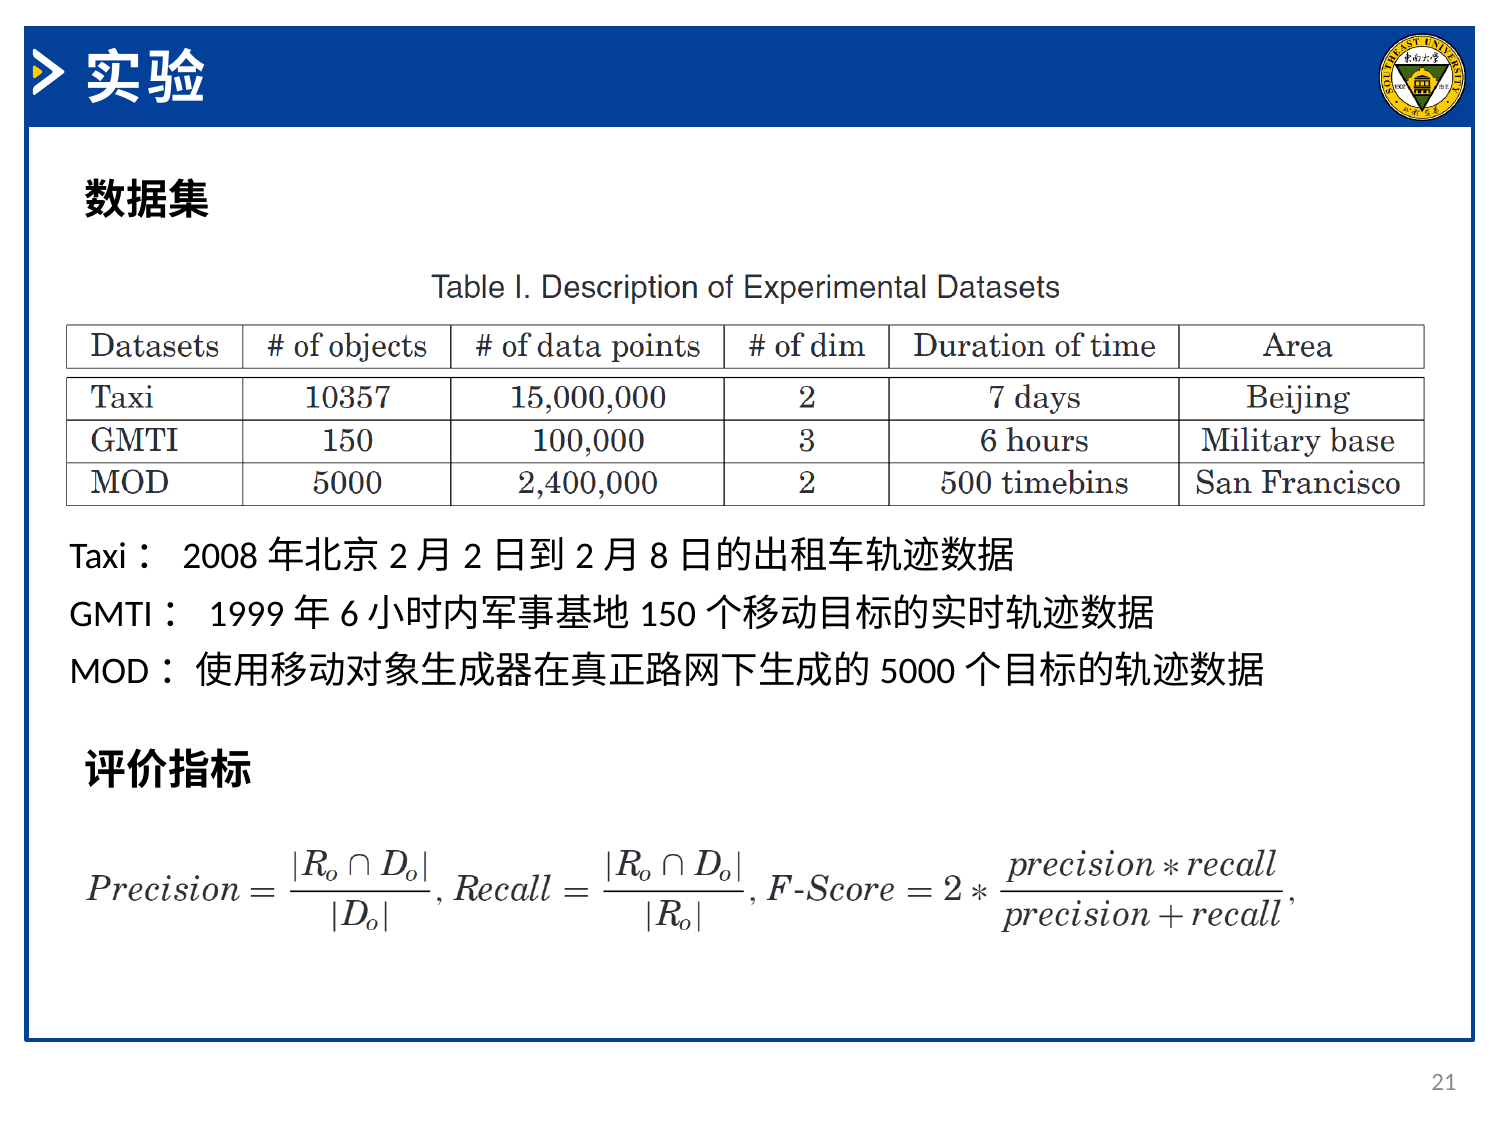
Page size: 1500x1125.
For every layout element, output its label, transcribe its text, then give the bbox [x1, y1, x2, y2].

picture [70, 836, 1298, 945]
slide_number 21 [1382, 1051, 1472, 1111]
picture [1378, 33, 1467, 121]
text_box 实验 [70, 32, 605, 118]
text_box Taxi：2008年北京2月2日到2月8日的出租车轨迹数据 GMTI：1999年6小时内军事基地150个移动目标的实时轨迹数据 MOD：使用移动对象生成器在真正路网下生成的5000个目标的轨迹数据 [54, 523, 1282, 699]
picture [63, 249, 1428, 527]
text_box 数据集 [70, 164, 570, 230]
text_box 评价指标 [70, 735, 570, 801]
